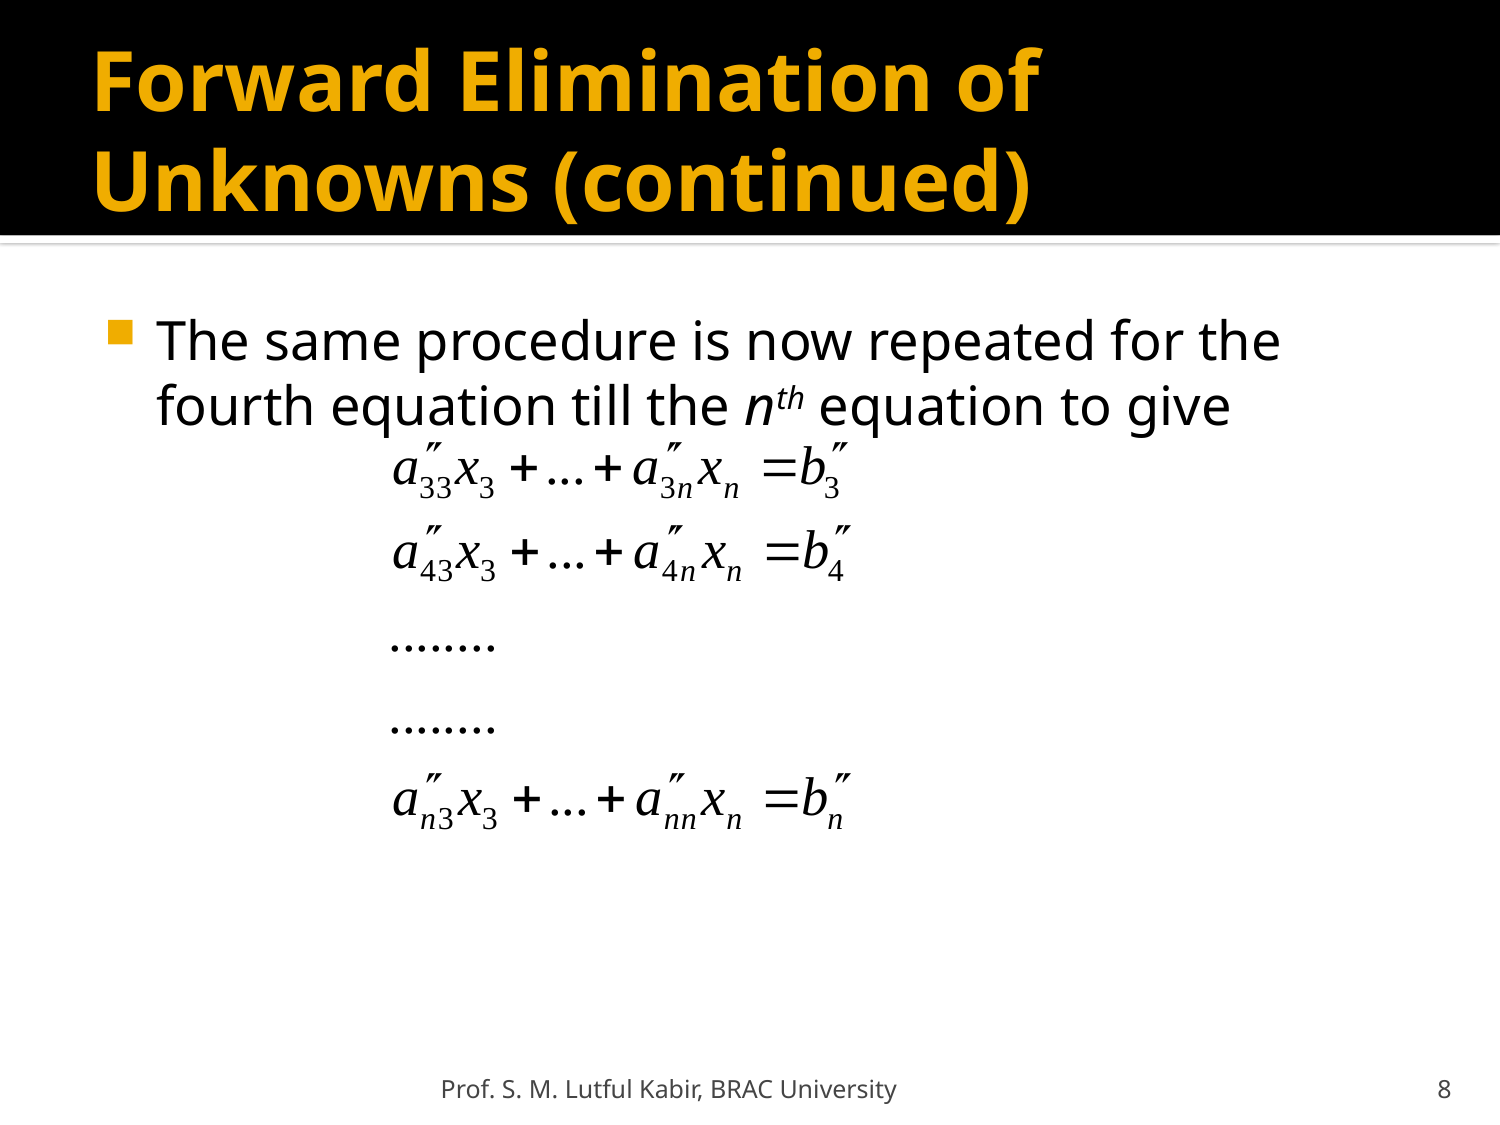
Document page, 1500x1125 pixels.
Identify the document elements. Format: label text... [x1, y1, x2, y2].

footer Prof. S. M. Lutful Kabir, BRAC University [433, 1062, 1337, 1108]
slide_number 8 [1345, 1062, 1467, 1108]
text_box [383, 432, 859, 844]
list The same procedure is now repeated for the fourth equation till the nth equation to give [75, 291, 1425, 1050]
title Forward Elimination of Unknowns (continued) [75, 25, 1425, 231]
